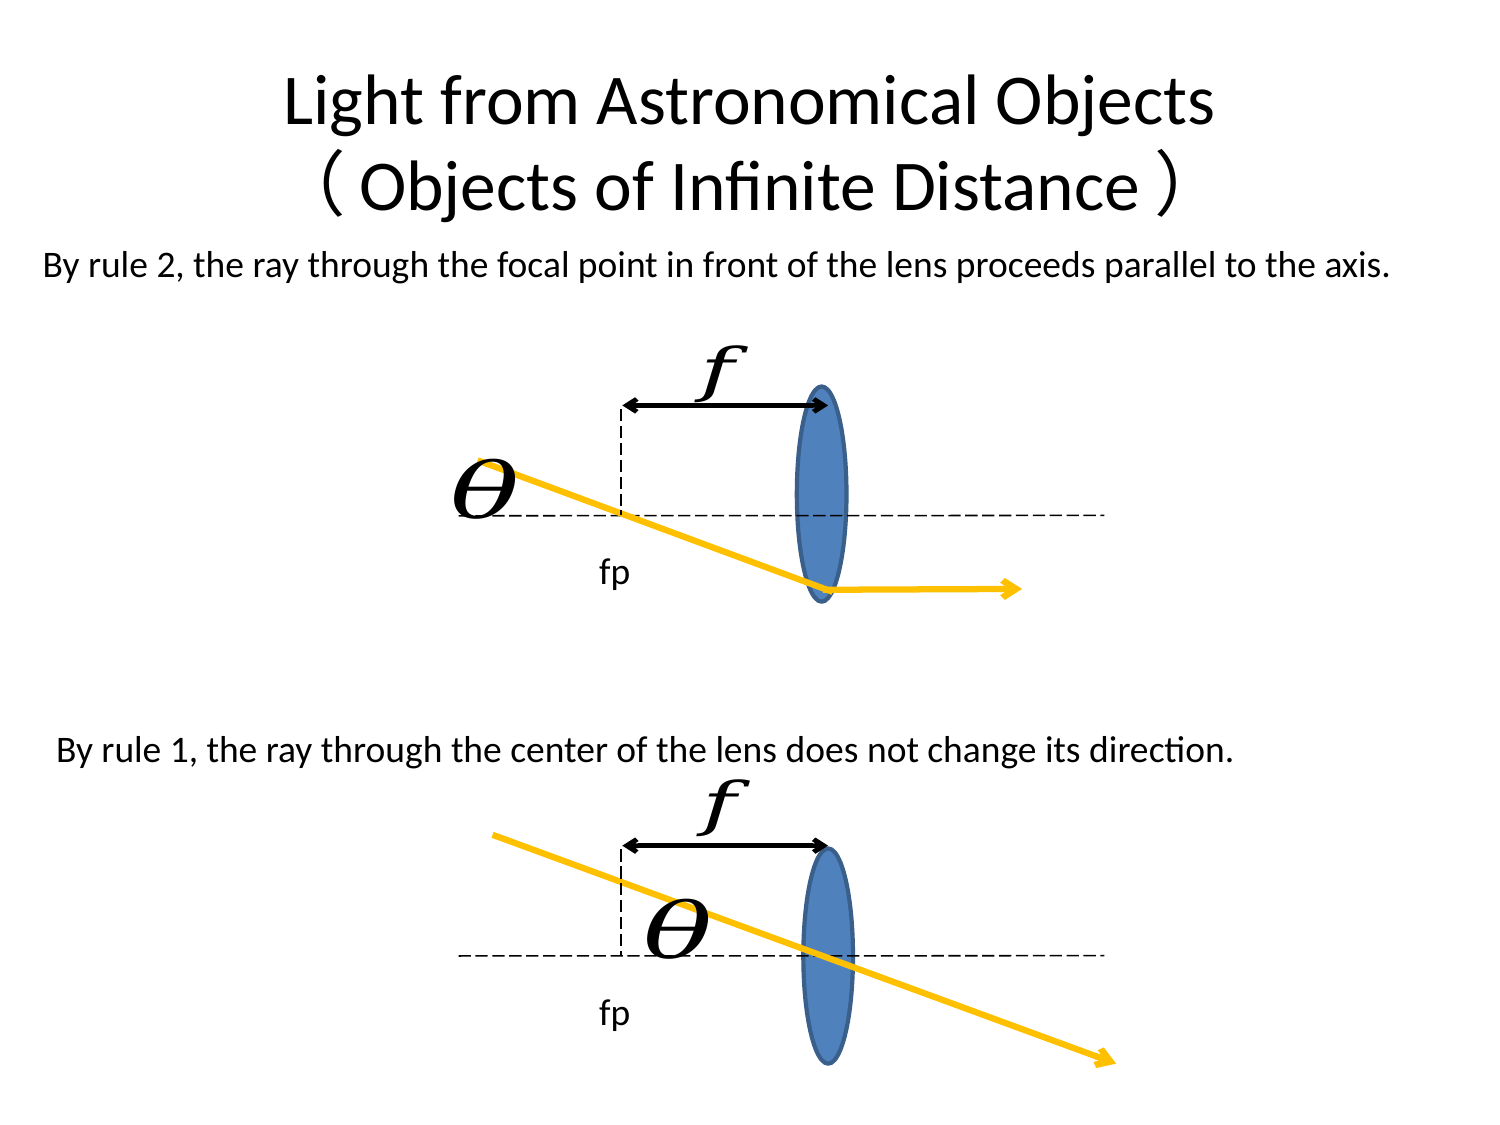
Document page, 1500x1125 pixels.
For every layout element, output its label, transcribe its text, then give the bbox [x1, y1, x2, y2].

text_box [458, 772, 1117, 1064]
text_box By rule 1, the ray through the center of the lens does not change its direction. [41, 717, 1251, 777]
title Light from Astronomical Objects （Objects of Infinite Distance） [75, 45, 1425, 232]
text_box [458, 338, 1105, 601]
text_box By rule 2, the ray through the focal point in front of the lens proceeds parallel to the axis. [27, 232, 1471, 293]
